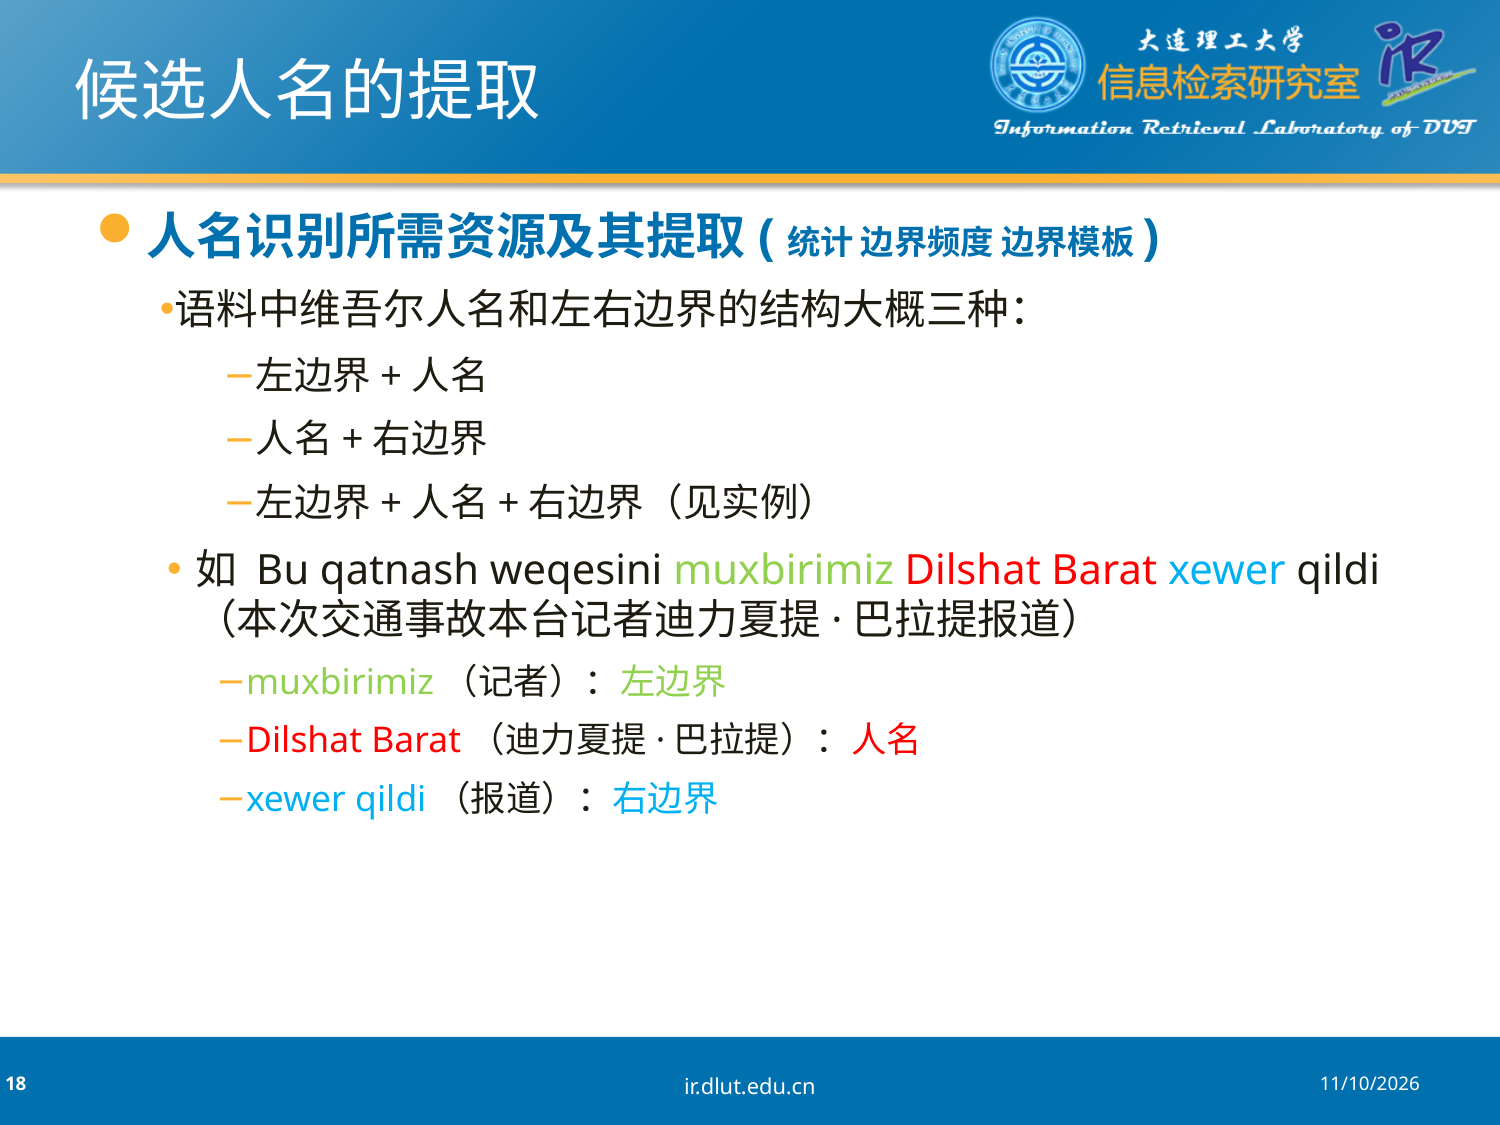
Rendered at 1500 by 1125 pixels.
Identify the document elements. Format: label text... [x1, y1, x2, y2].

picture [0, 0, 1500, 1125]
title 候选人名的提取 [58, 39, 944, 137]
list 人名识别所需资源及其提取(统计 边界频度 边界模板) 语料中维吾尔人名和左右边界的结构大概三种： 左边界+人名 人名+右边界 左边界+人名+右边界（见实例） 如 Bu qatnash weqesini muxbirimiz Dilshat Barat xewer qildi （本次交通事故本台记者迪力夏提·巴拉提报道） muxbirimiz（记者）：左边界 Dilshat Barat（迪力夏提·巴拉提）：人名 xewer qildi（报道）：右边界 [39, 196, 1461, 1002]
